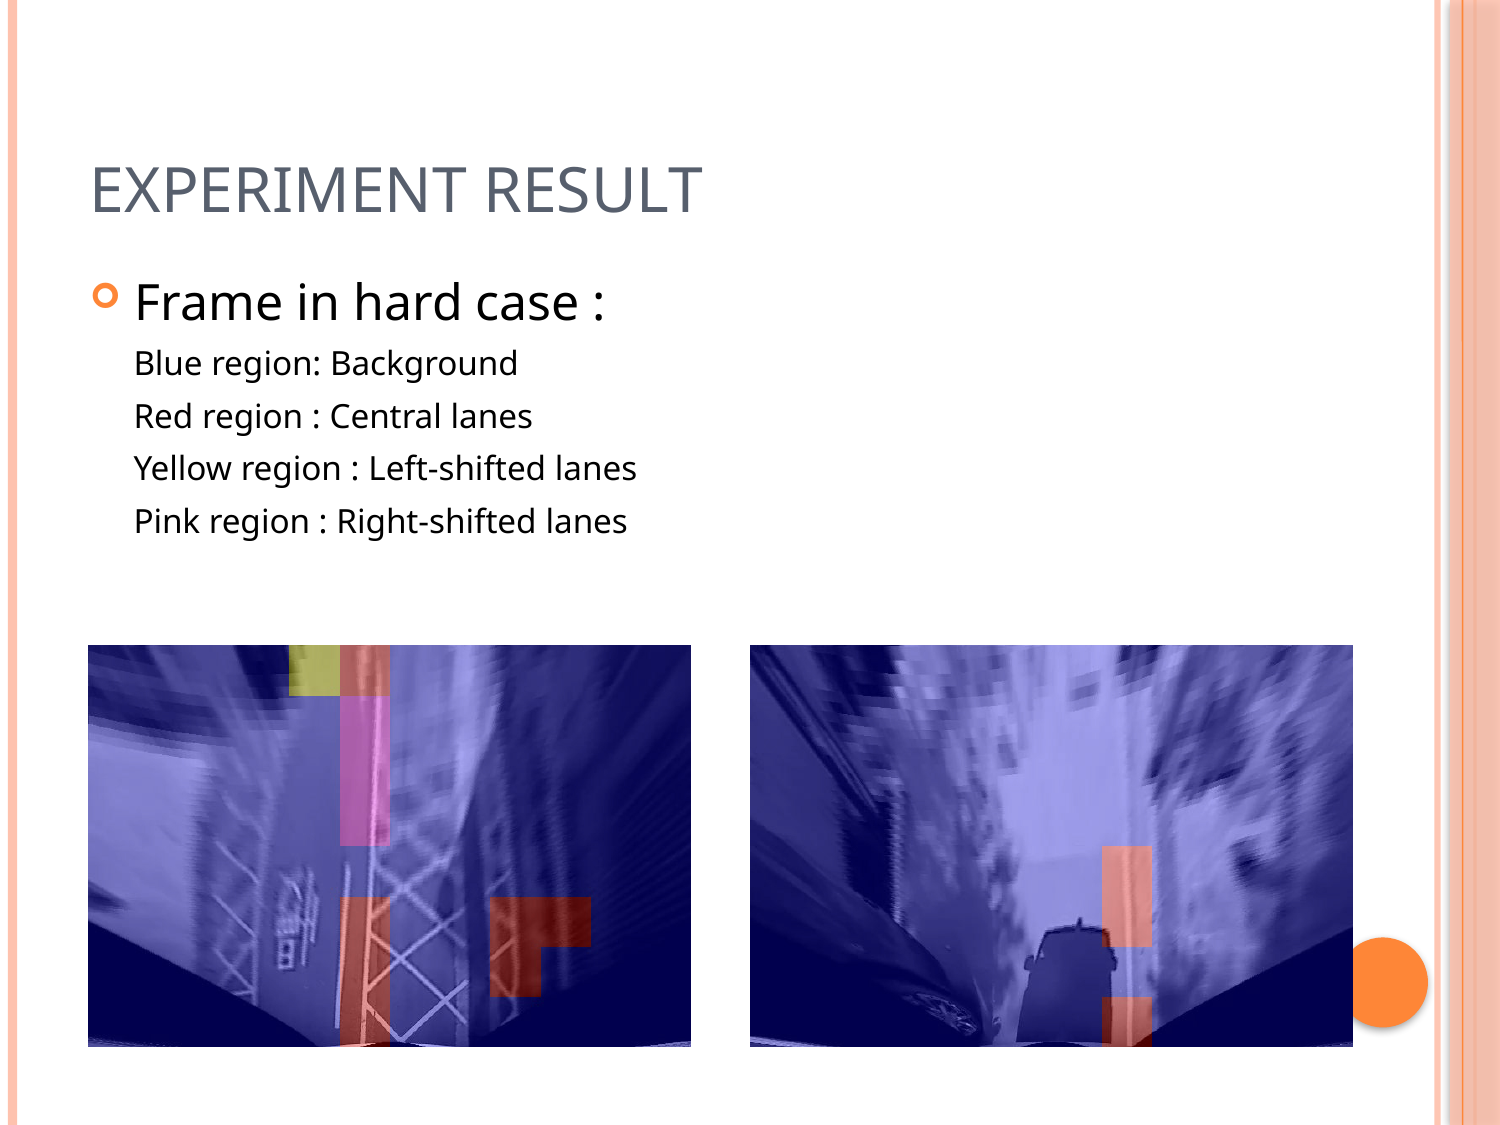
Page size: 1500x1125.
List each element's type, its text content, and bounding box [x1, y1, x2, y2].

picture [87, 644, 692, 1048]
picture [749, 644, 1353, 1048]
list Frame in hard case : Blue region: Background Red region : Central lanes Yellow region : Left-shifted lanes Pink region : Right-shifted lanes [75, 262, 1300, 1062]
title Experiment result [75, 45, 1300, 233]
